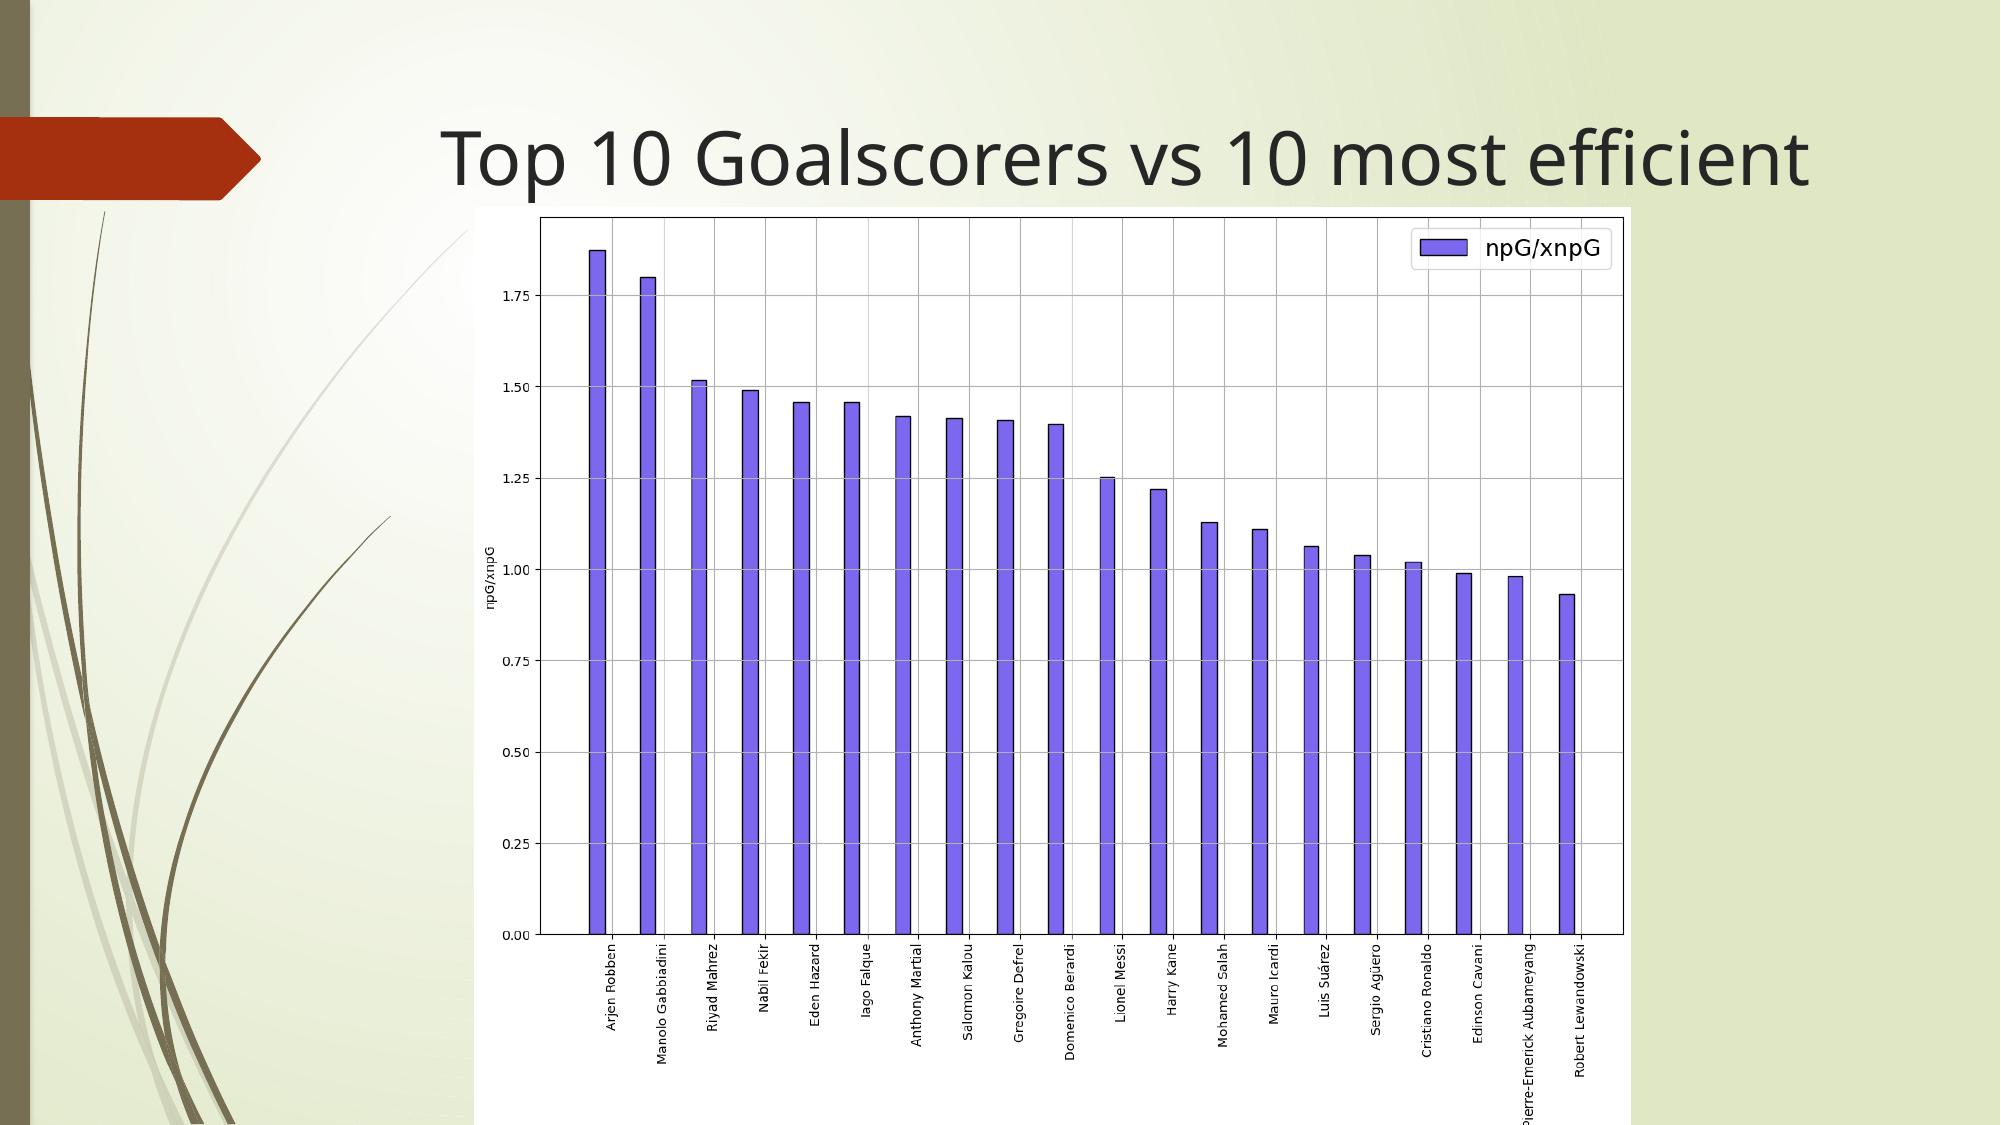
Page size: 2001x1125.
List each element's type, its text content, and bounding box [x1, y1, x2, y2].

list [473, 207, 1631, 1125]
title Top 10 Goalscorers vs 10 most efficient [425, 102, 1888, 313]
